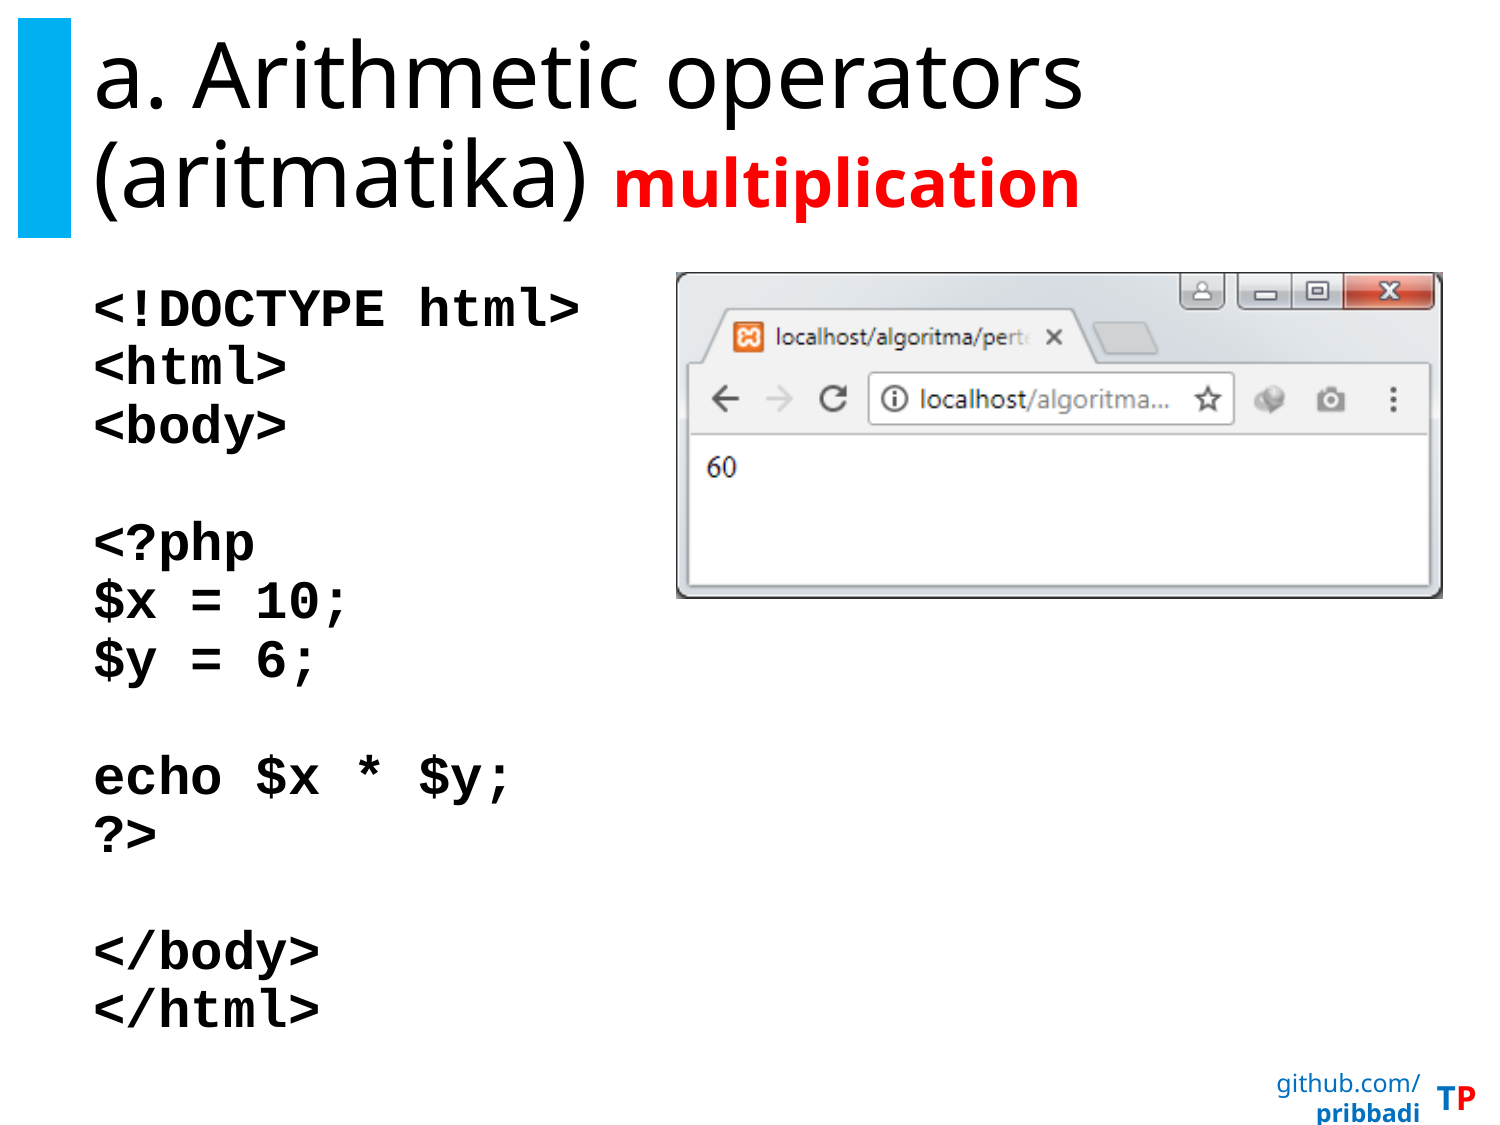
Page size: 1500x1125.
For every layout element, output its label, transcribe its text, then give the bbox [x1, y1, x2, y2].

title a. Arithmetic operators (aritmatika) multiplication [78, 19, 1443, 237]
picture [676, 272, 1443, 599]
list <!DOCTYPE html> <html> <body> <?php $x = 10; $y = 6; echo $x * $y; ?> </body> </html> [78, 272, 1443, 1070]
